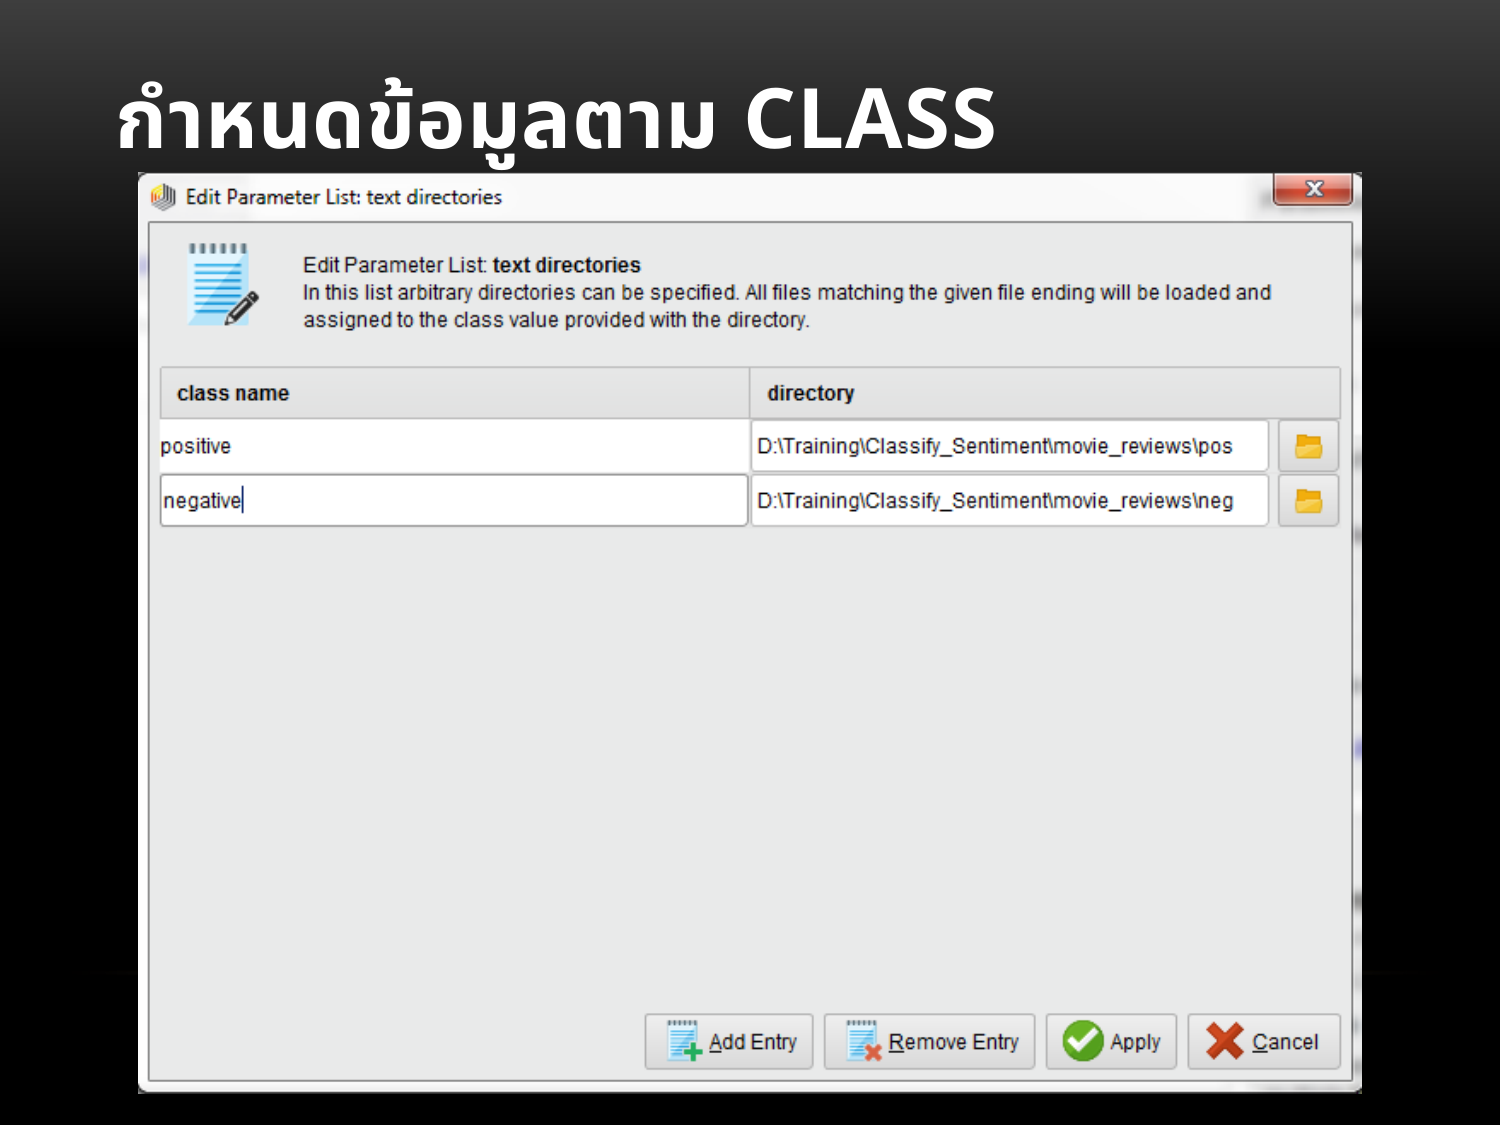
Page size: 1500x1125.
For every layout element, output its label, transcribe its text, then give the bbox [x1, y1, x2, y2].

title กำหนดข้อมูลตาม class [100, 21, 1401, 173]
picture [0, 0, 1500, 1125]
